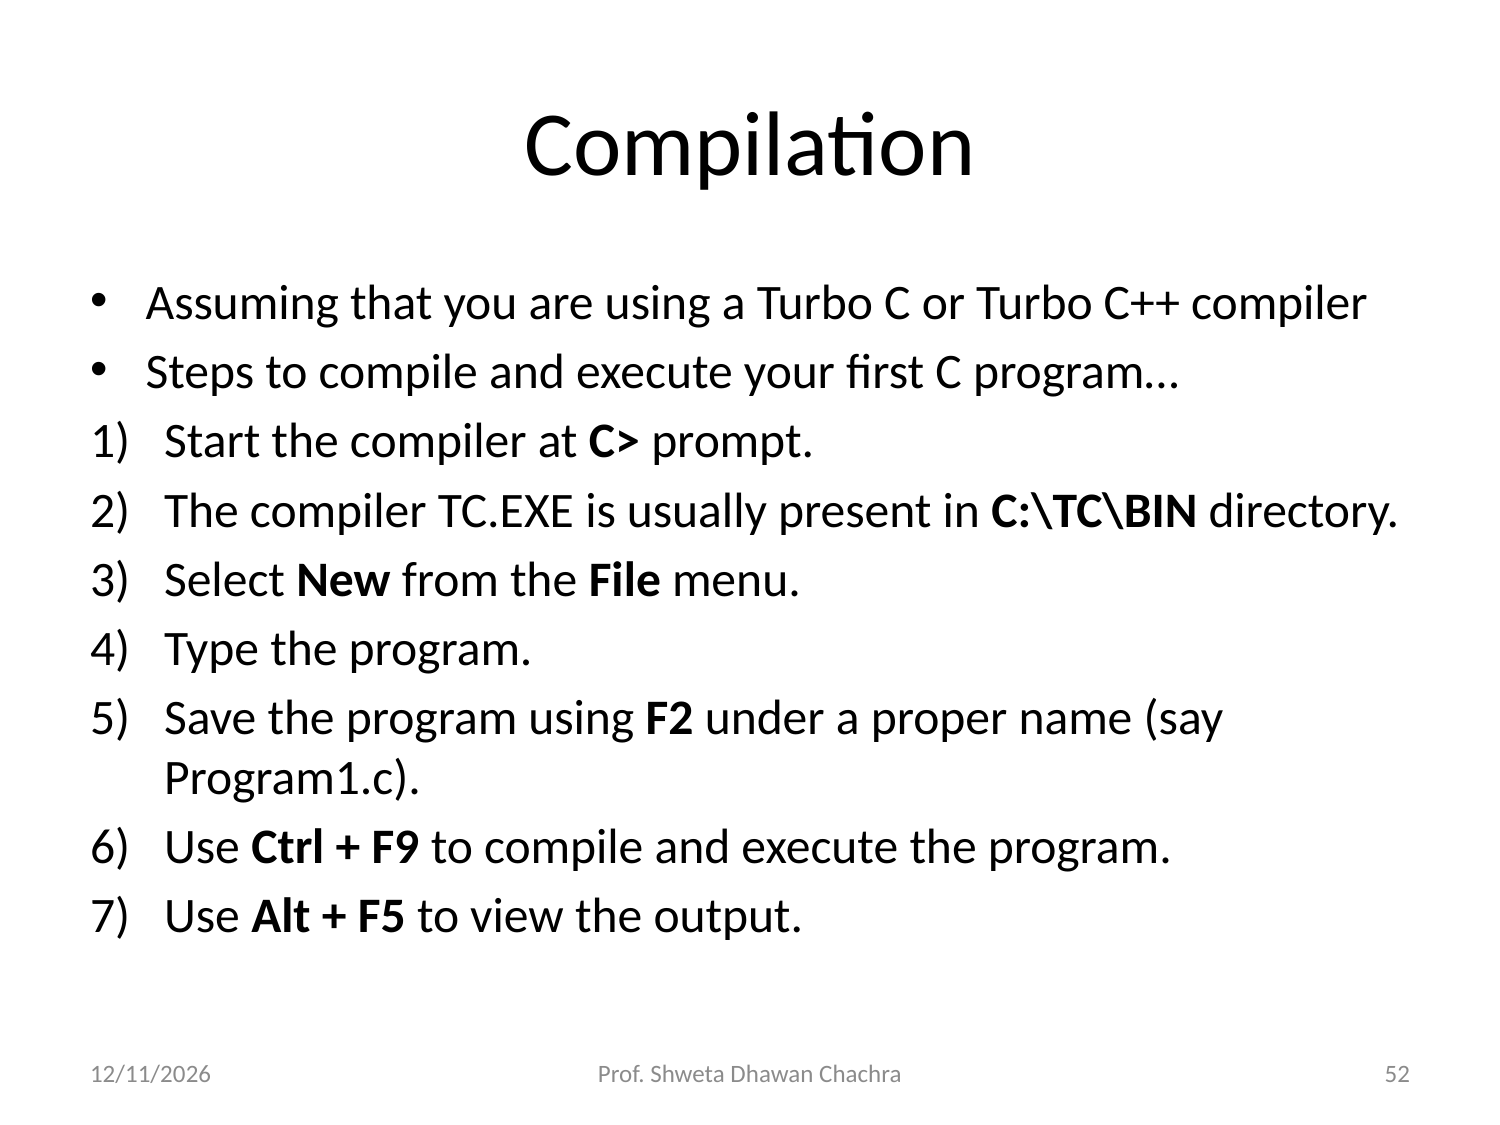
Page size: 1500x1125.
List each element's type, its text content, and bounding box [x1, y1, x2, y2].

slide_number 52 [1074, 1042, 1425, 1103]
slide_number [75, 1042, 425, 1103]
title Compilation [75, 45, 1425, 233]
list Assuming that you are using a Turbo C or Turbo C++ compiler Steps to compile and execute your first C program… Start the compiler at C> prompt. The compiler TC.EXE is usually present in C:\TC\BIN directory. Select New from the File menu. Type the program. Save the program using F2 under a proper name (say Program1.c). Use Ctrl + F9 to compile and execute the program. Use Alt + F5 to view the output. [75, 262, 1425, 1005]
footer Prof. Shweta Dhawan Chachra [512, 1042, 988, 1103]
